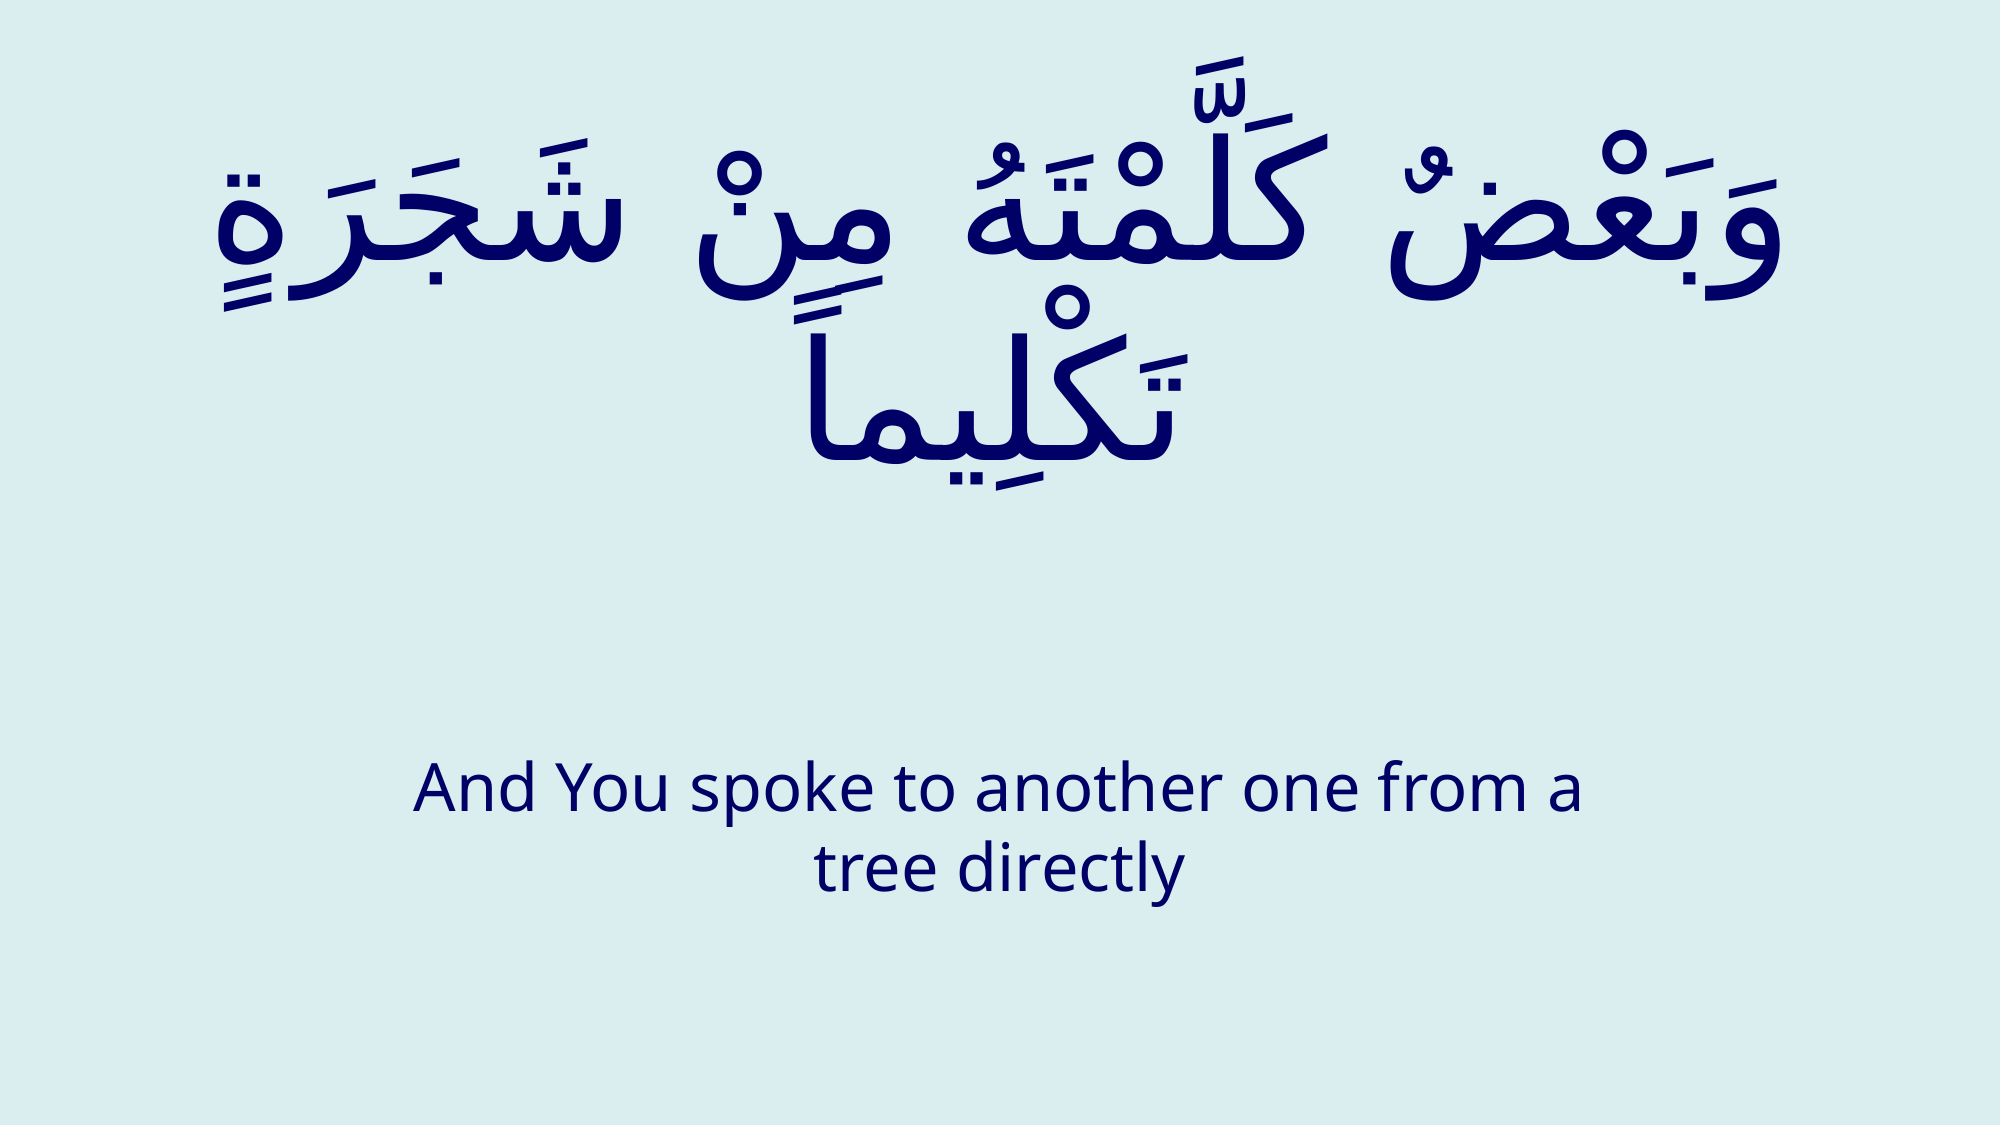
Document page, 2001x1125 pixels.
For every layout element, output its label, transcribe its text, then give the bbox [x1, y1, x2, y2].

list And You spoke to another one from a tree directly [356, 737, 1644, 1050]
title وَبَعْضٌ كَلَّمْتَهُ مِنْ شَجَرَةٍ تَكْلِيماً [0, 200, 2000, 388]
